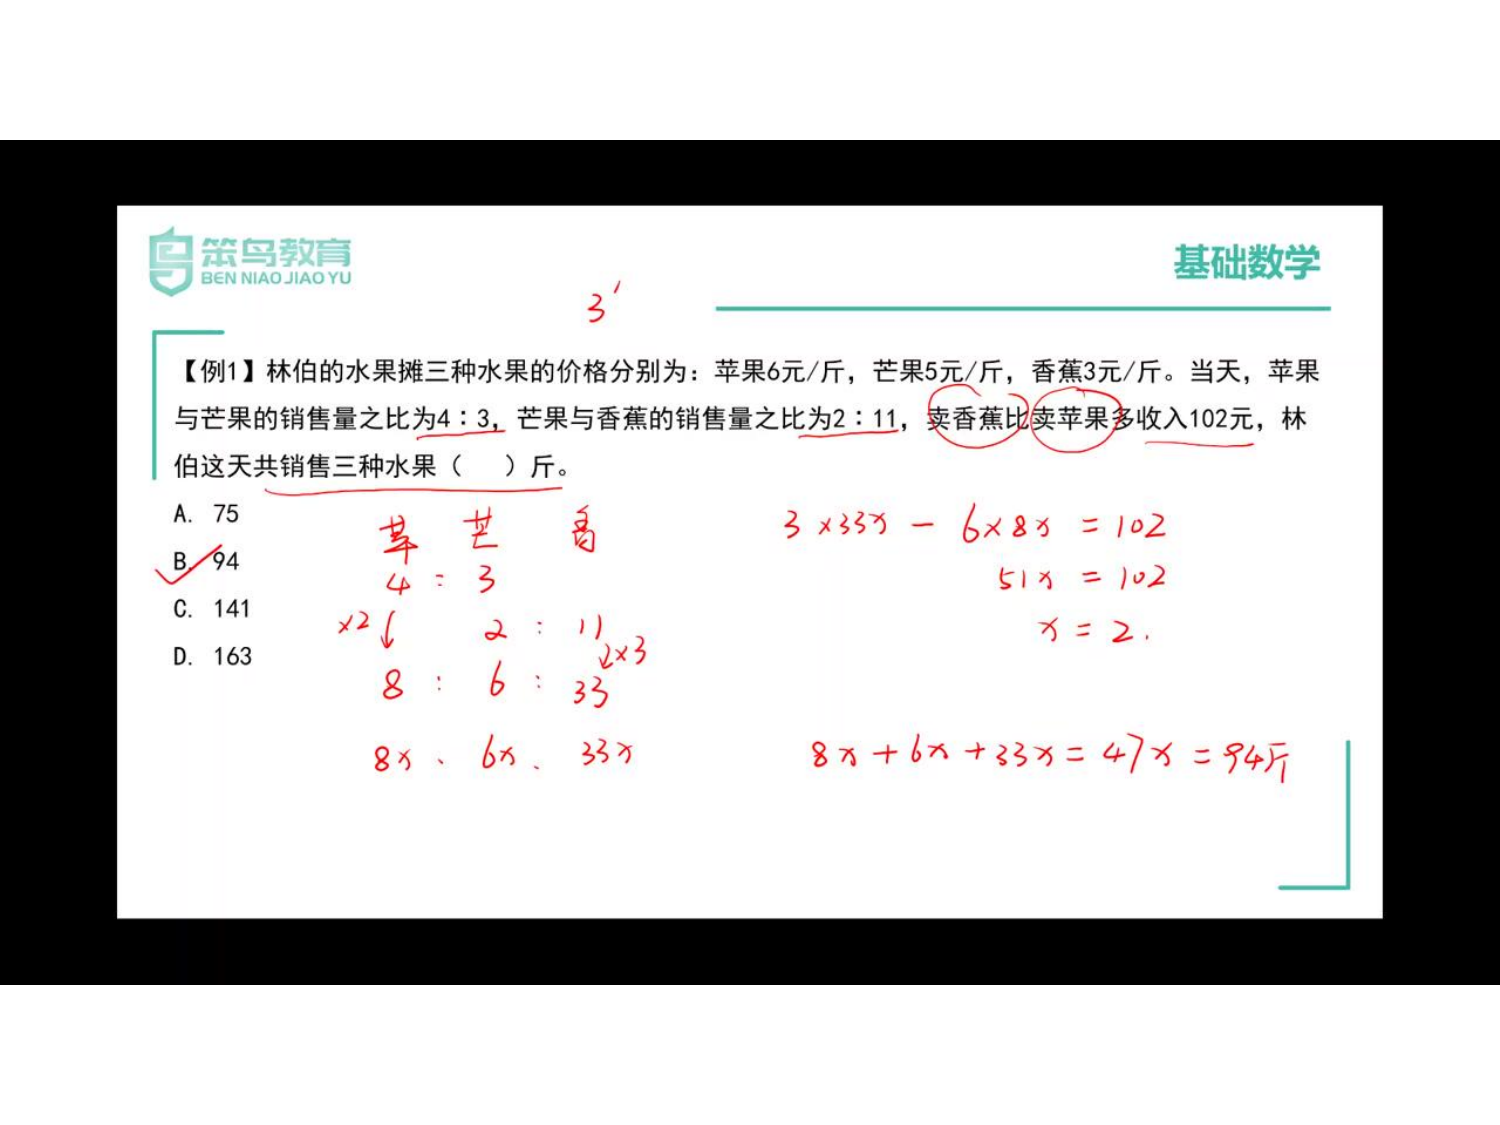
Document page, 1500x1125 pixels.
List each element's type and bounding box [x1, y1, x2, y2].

picture [0, 140, 1500, 985]
